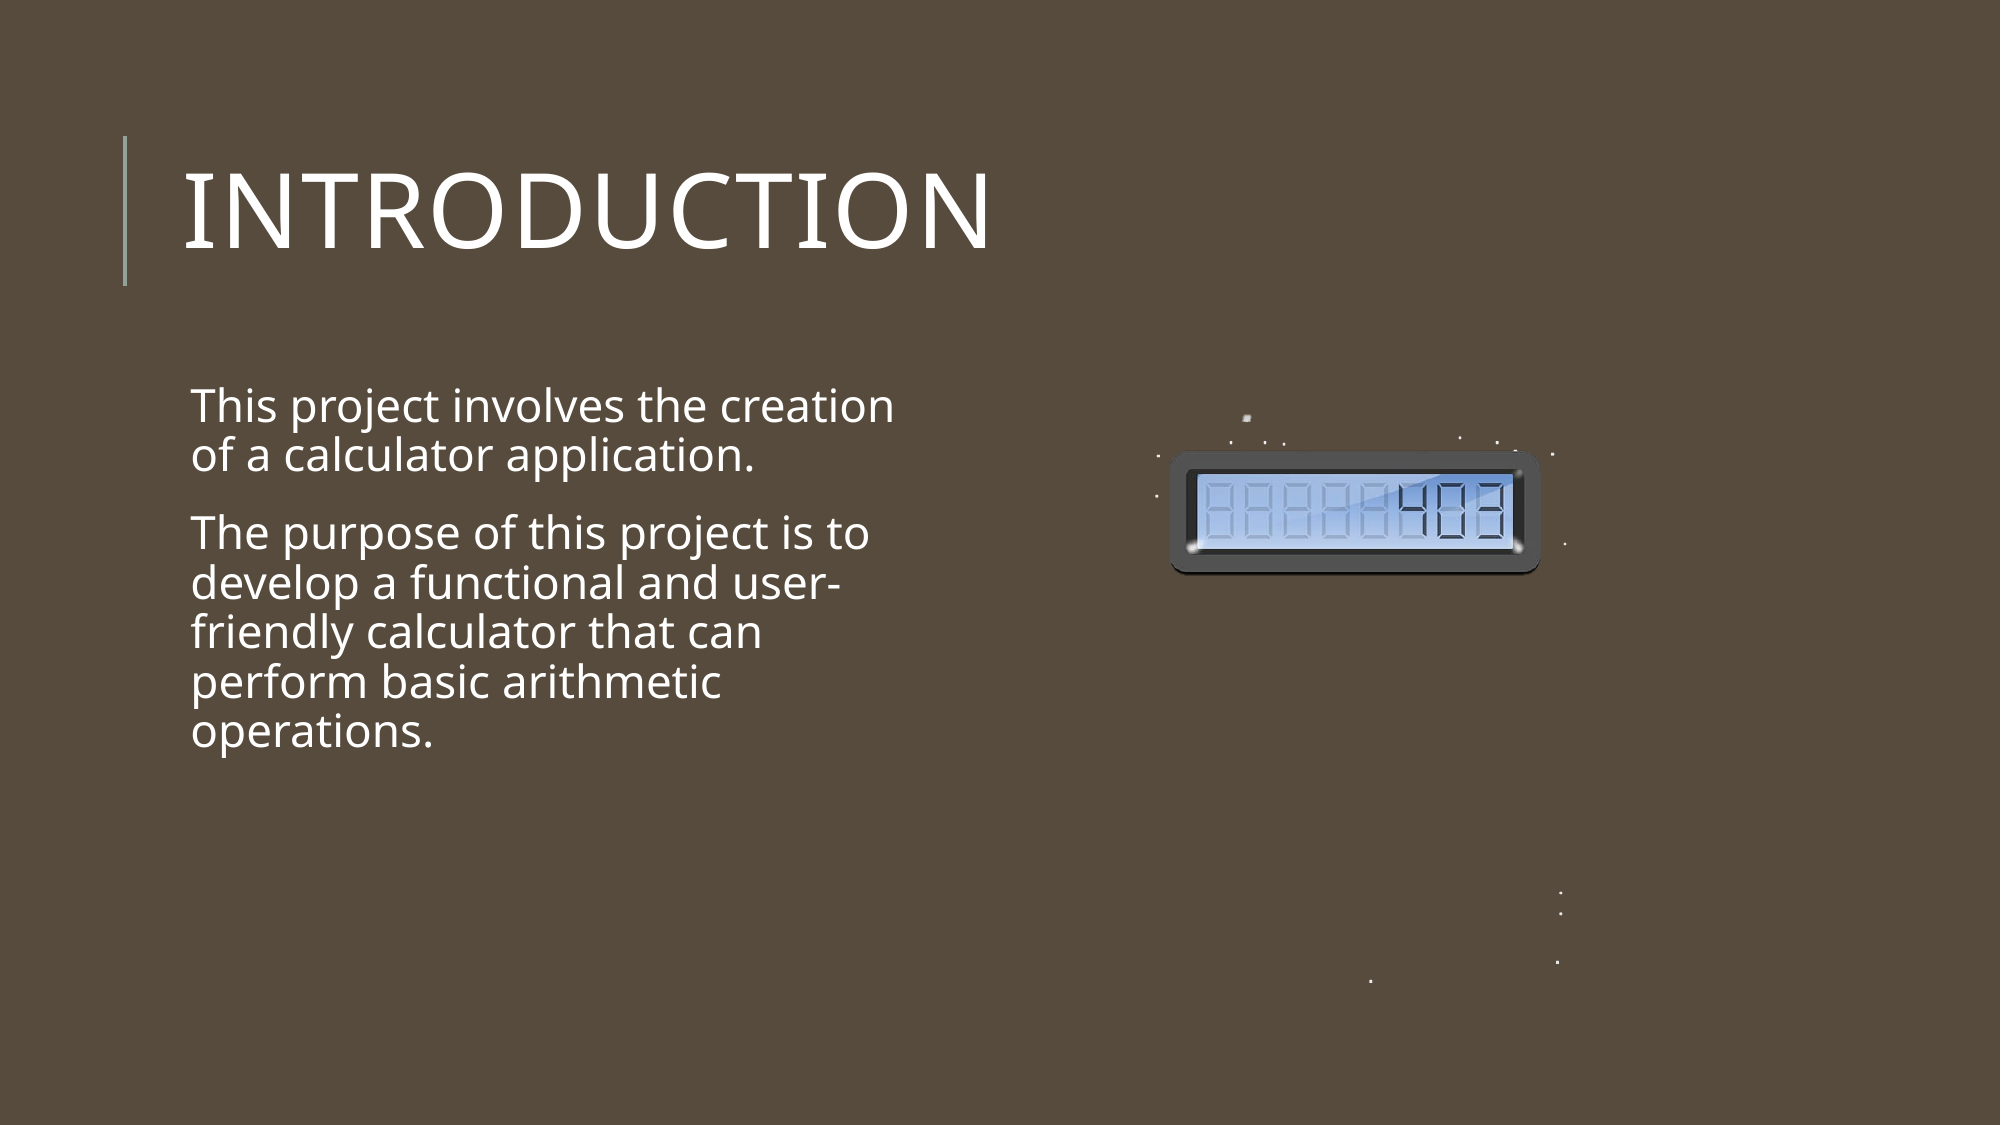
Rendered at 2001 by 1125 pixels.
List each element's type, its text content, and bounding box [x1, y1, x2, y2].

list This project involves the creation of a calculator application. The purpose of this project is to develop a functional and user-friendly calculator that can perform basic arithmetic operations. [168, 375, 948, 1035]
title Introduction [168, 96, 1763, 342]
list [1032, 374, 1693, 1036]
